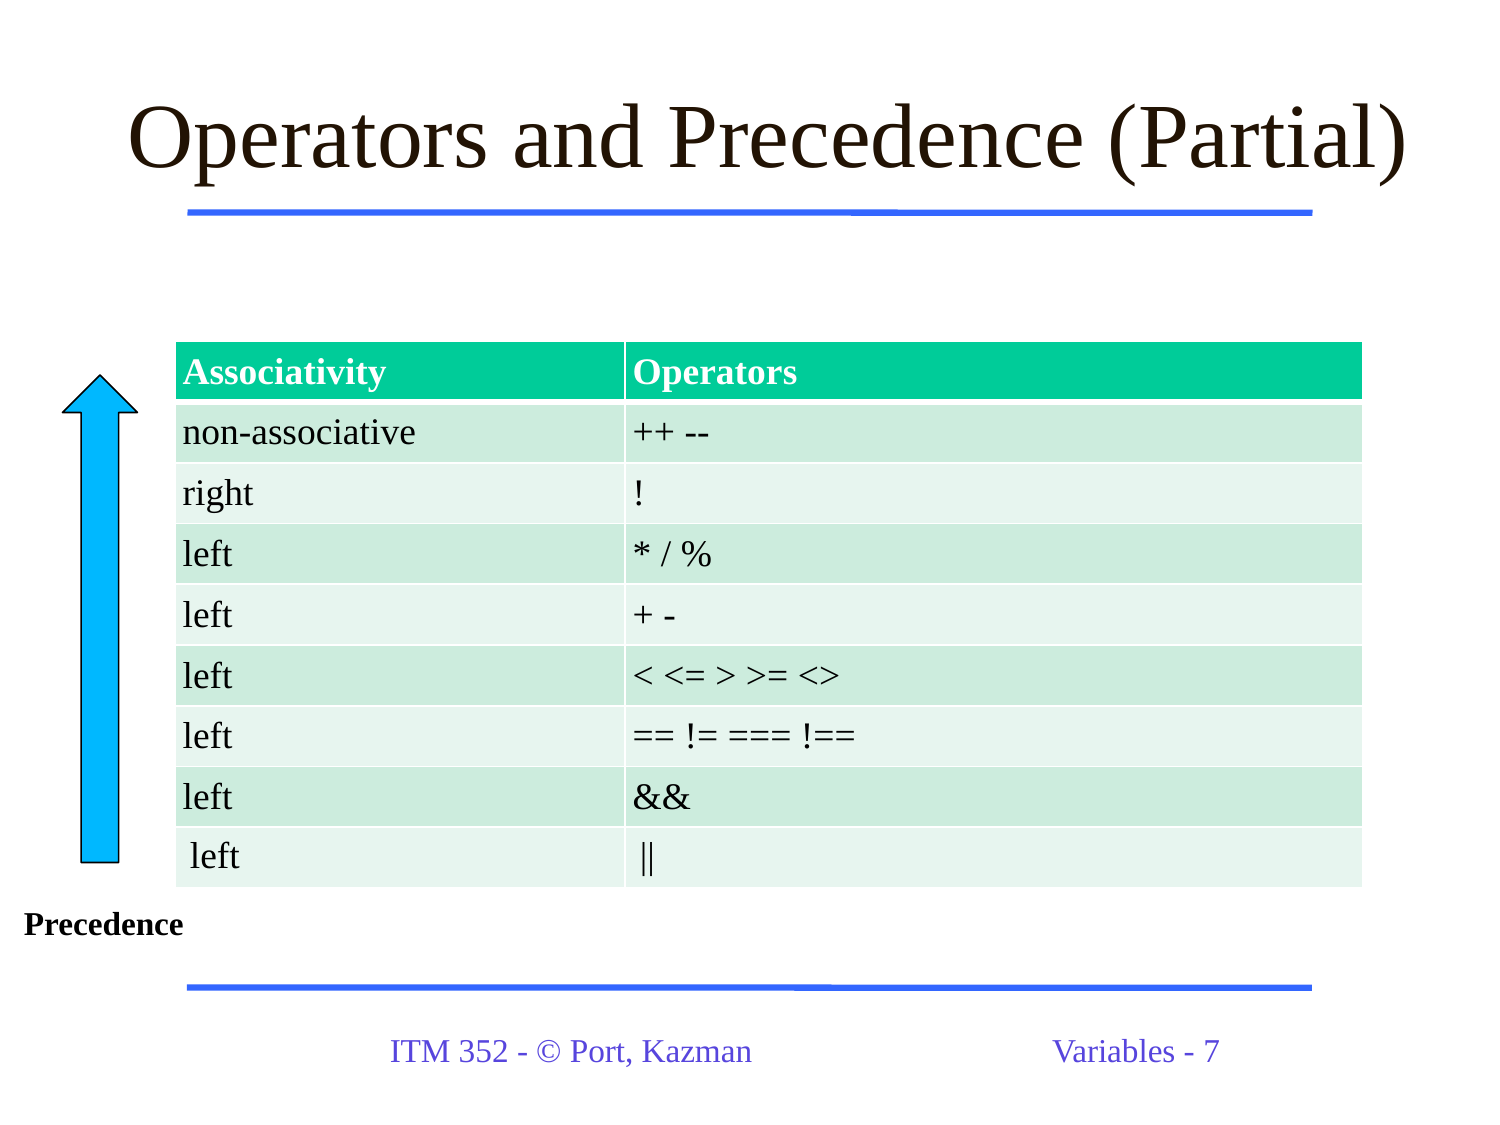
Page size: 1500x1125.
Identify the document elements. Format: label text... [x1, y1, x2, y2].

table_cell ++ -- [626, 405, 1362, 462]
text_box Precedence [8, 894, 199, 950]
title Operators and Precedence (Partial) [112, 37, 1425, 225]
table_cell non-associative [176, 405, 624, 462]
table_cell && [626, 767, 1362, 826]
text_box [62, 375, 138, 863]
table_cell ! [626, 464, 1362, 523]
table_cell * / % [626, 524, 1362, 583]
table_header Associativity [176, 342, 624, 399]
table_cell right [176, 464, 624, 523]
table_cell left [176, 767, 624, 826]
table_cell left [176, 646, 624, 705]
table_cell == != === !== [626, 707, 1362, 766]
table_cell || [626, 828, 1362, 887]
table_cell left [176, 707, 624, 766]
table_header Operators [626, 342, 1362, 399]
table_cell < <= > >= <> [626, 646, 1362, 705]
table_cell + - [626, 585, 1362, 644]
table_cell left [176, 585, 624, 644]
table_cell left [176, 524, 624, 583]
table_cell left [176, 828, 624, 887]
